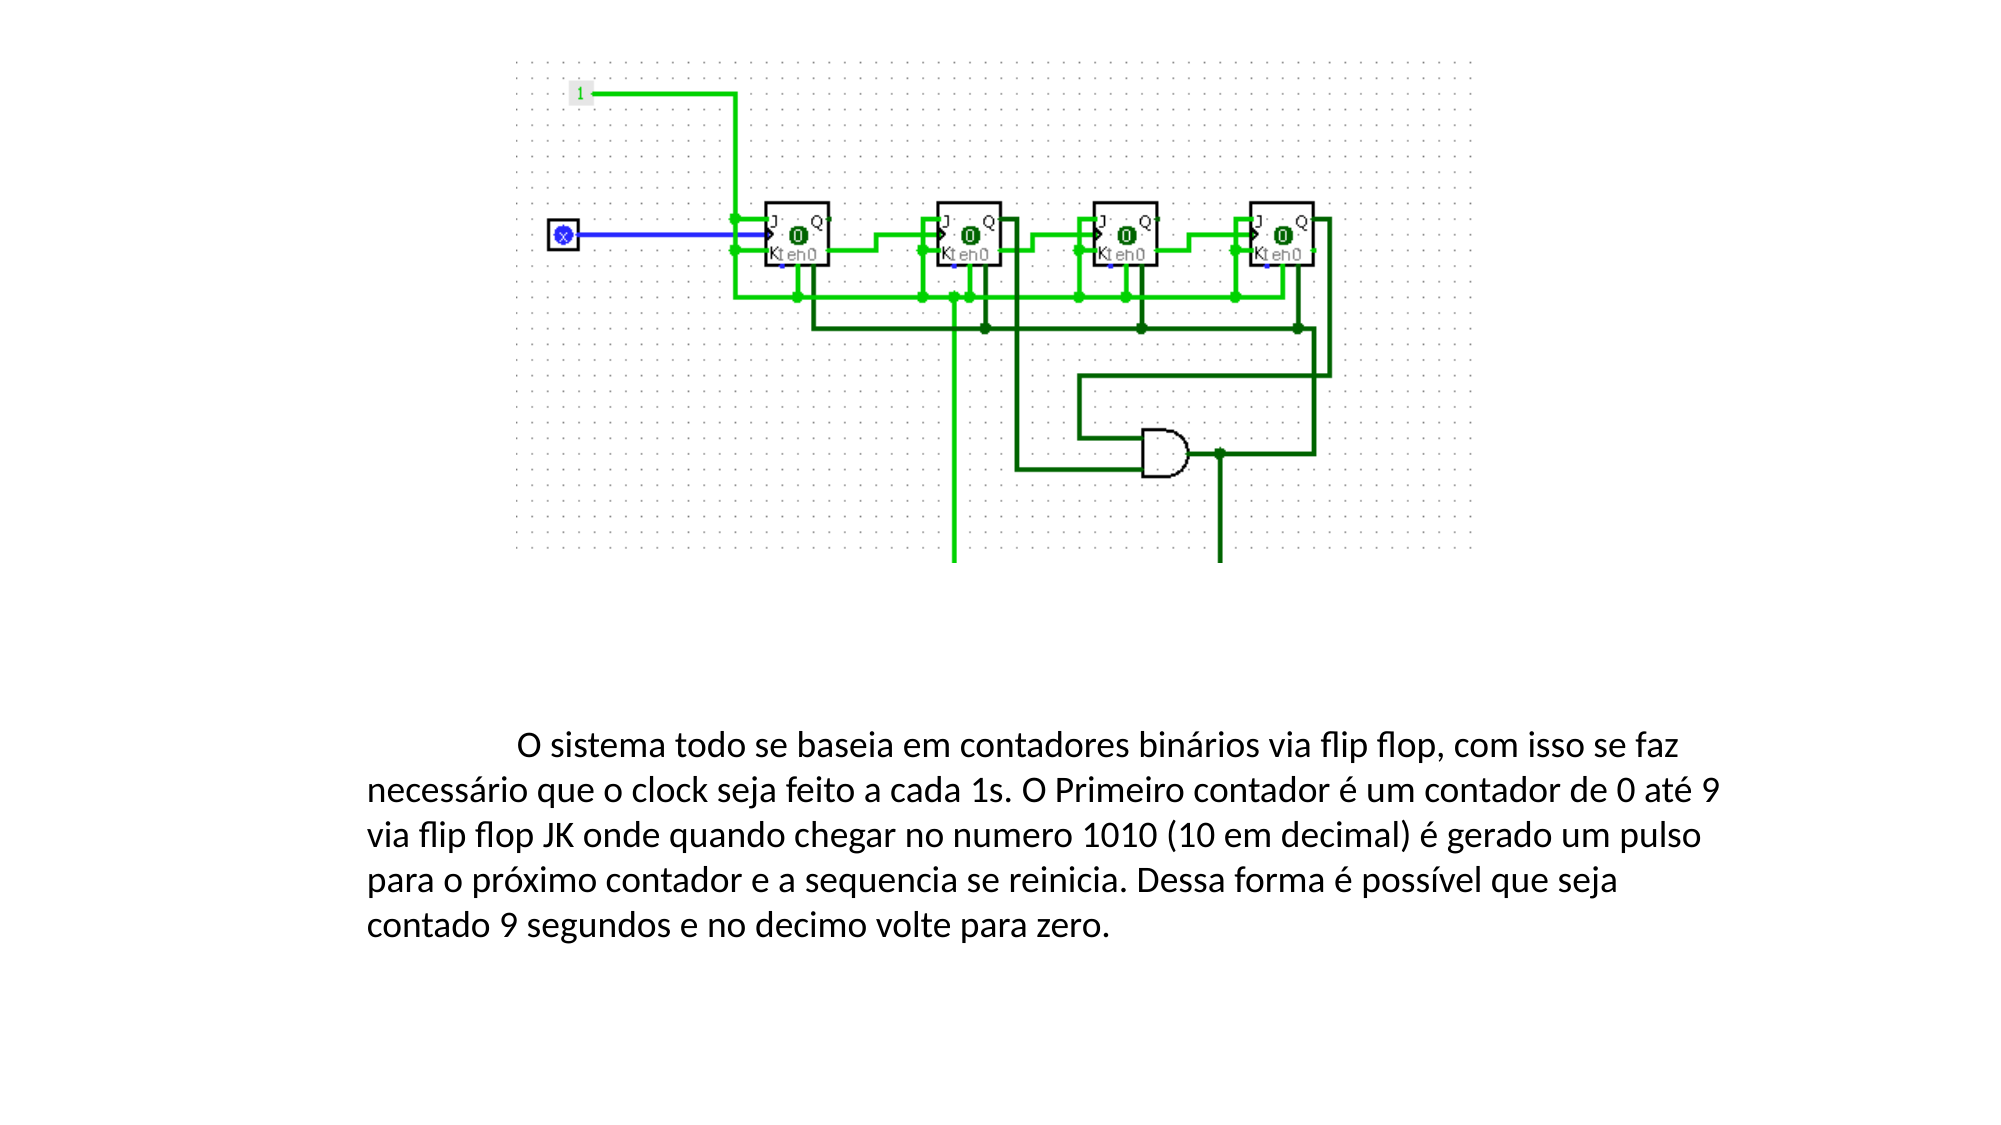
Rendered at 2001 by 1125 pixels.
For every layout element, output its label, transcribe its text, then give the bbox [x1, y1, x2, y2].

text_box O sistema todo se baseia em contadores binários via flip flop, com isso se faz necessário que o clock seja feito a cada 1s. O Primeiro contador é um contador de 0 até 9 via flip flop JK onde quando chegar no numero 1010 (10 em decimal) é gerado um pulso para o próximo contador e a sequencia se reinicia. Dessa forma é possível que seja contado 9 segundos e no decimo volte para zero. [352, 712, 1755, 953]
picture [516, 48, 1484, 563]
